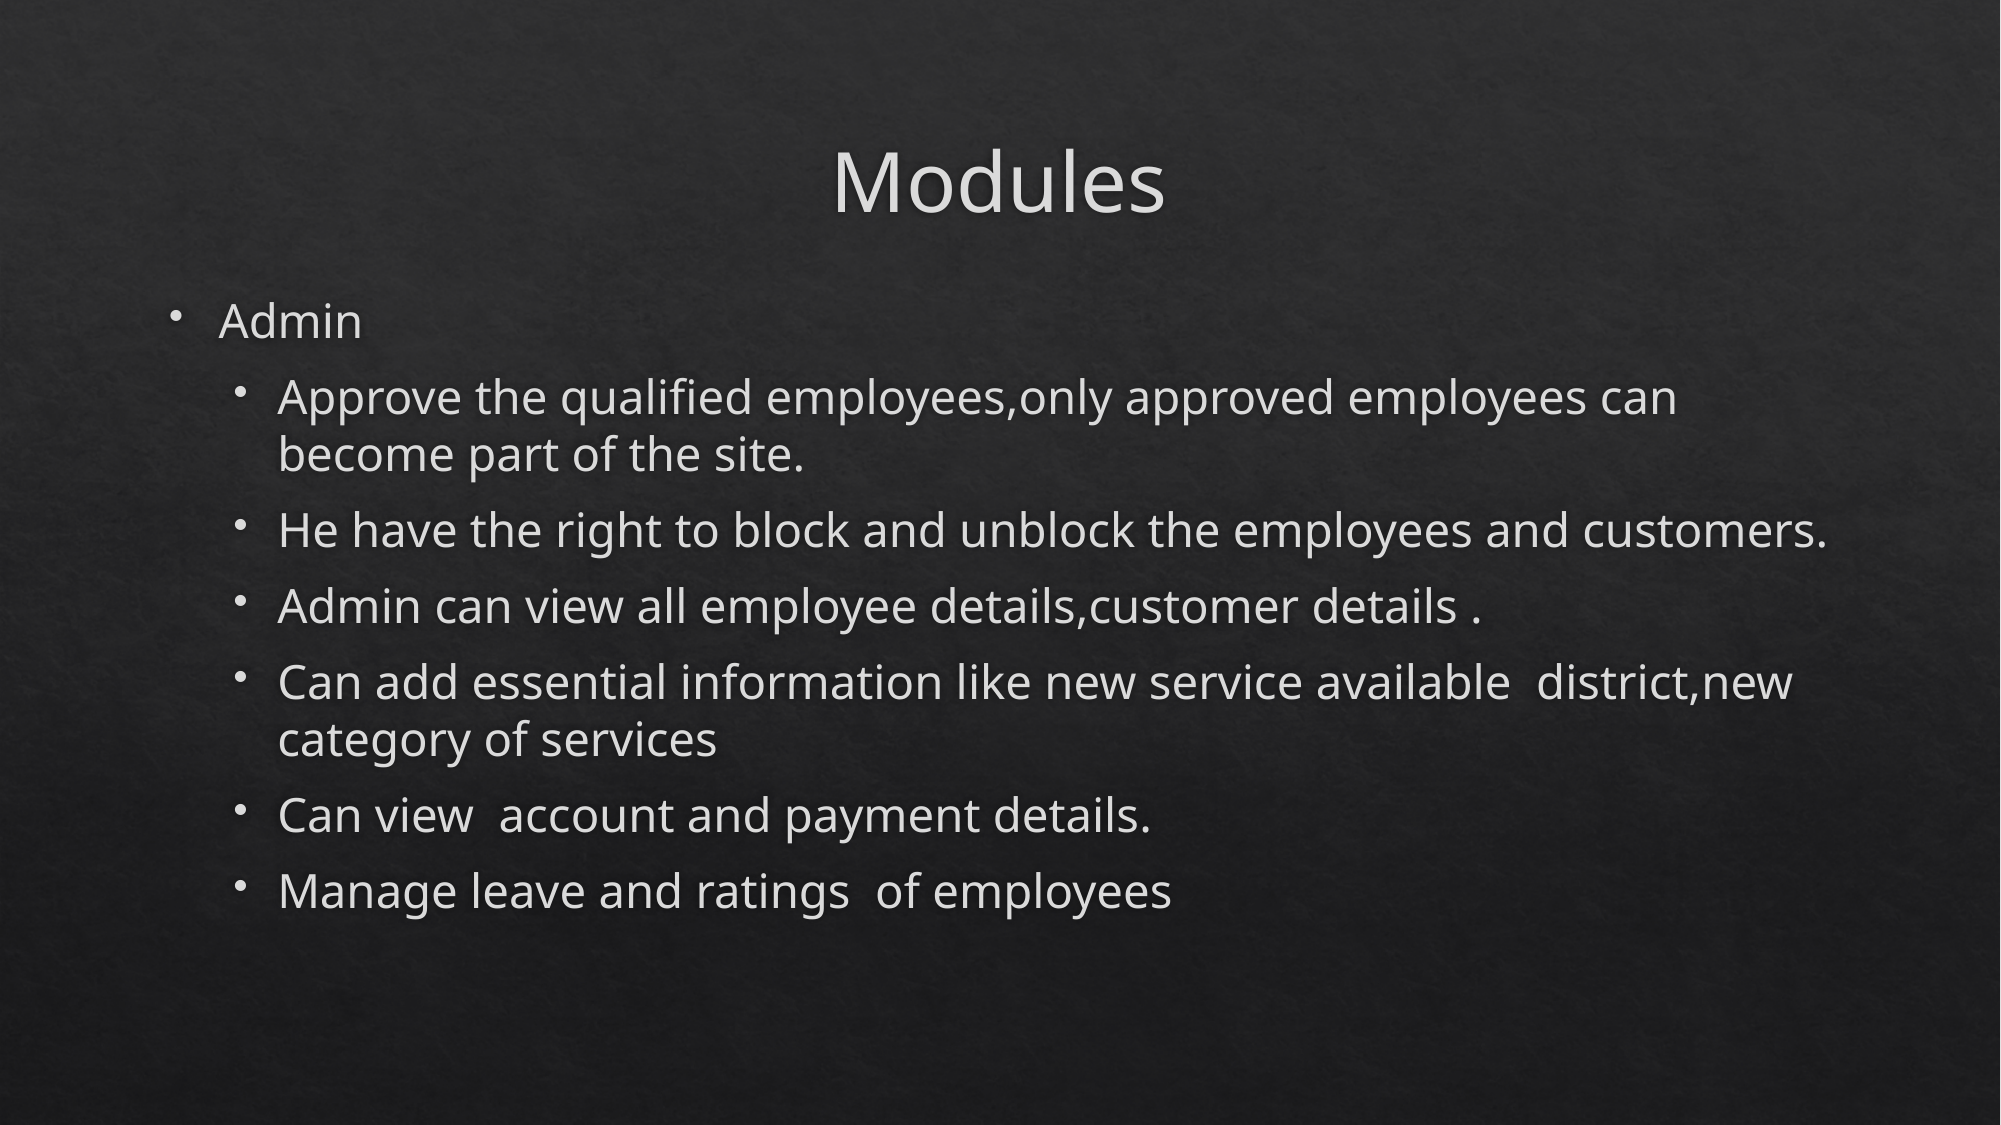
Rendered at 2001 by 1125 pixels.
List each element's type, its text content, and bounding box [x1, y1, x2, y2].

title Modules [149, 99, 1849, 260]
list Admin Approve the qualified employees,only approved employees can become part of the site. He have the right to block and unblock the employees and customers. Admin can view all employee details,customer details . Can add essential information like new service available district,new category of services Can view account and payment details. Manage leave and ratings of employees [149, 284, 1849, 950]
